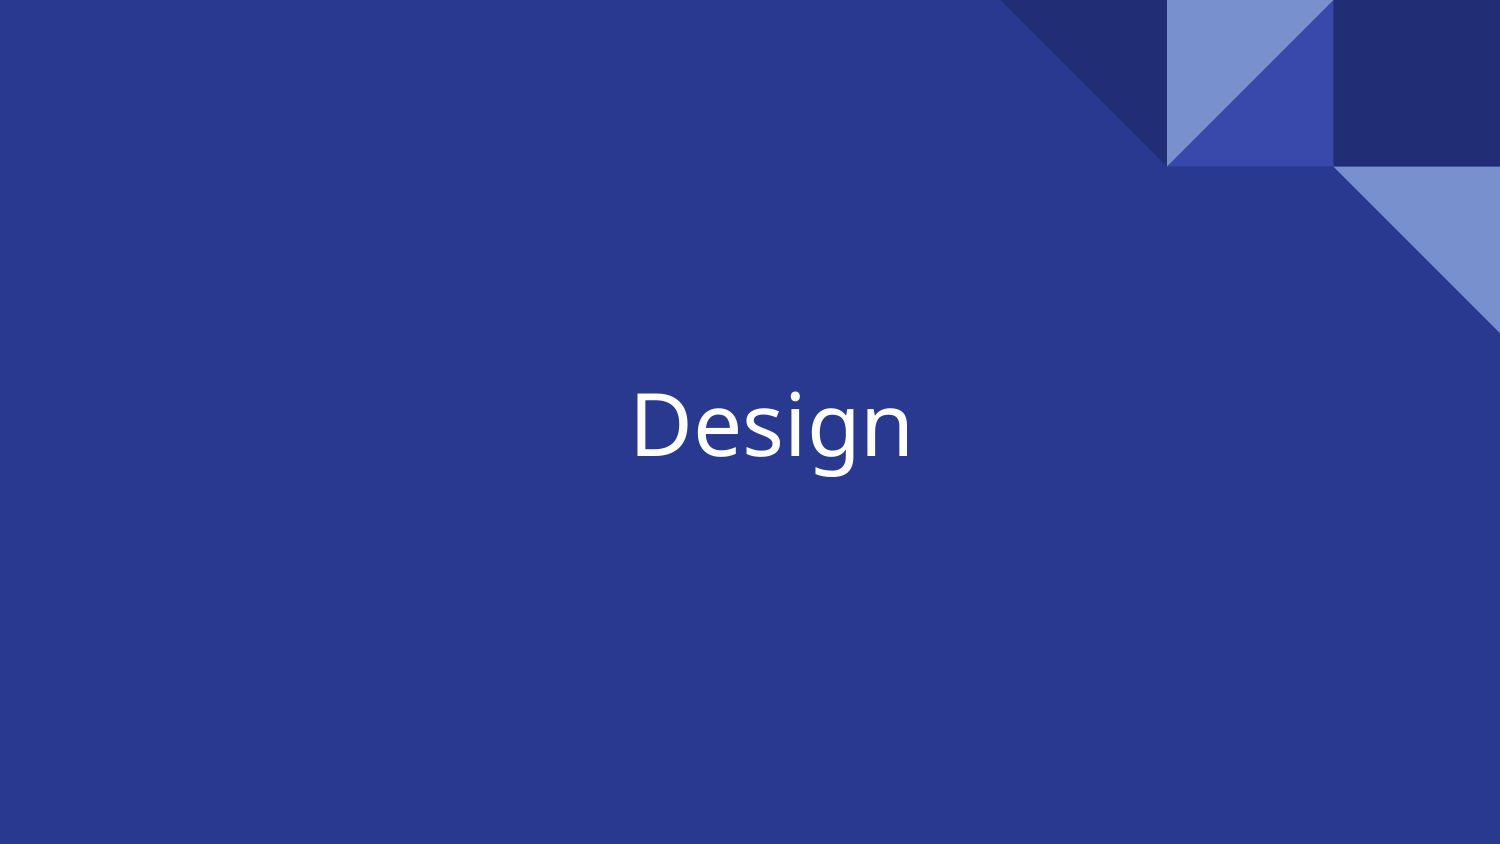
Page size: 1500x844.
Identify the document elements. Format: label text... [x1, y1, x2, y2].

title Design [98, 353, 1447, 491]
